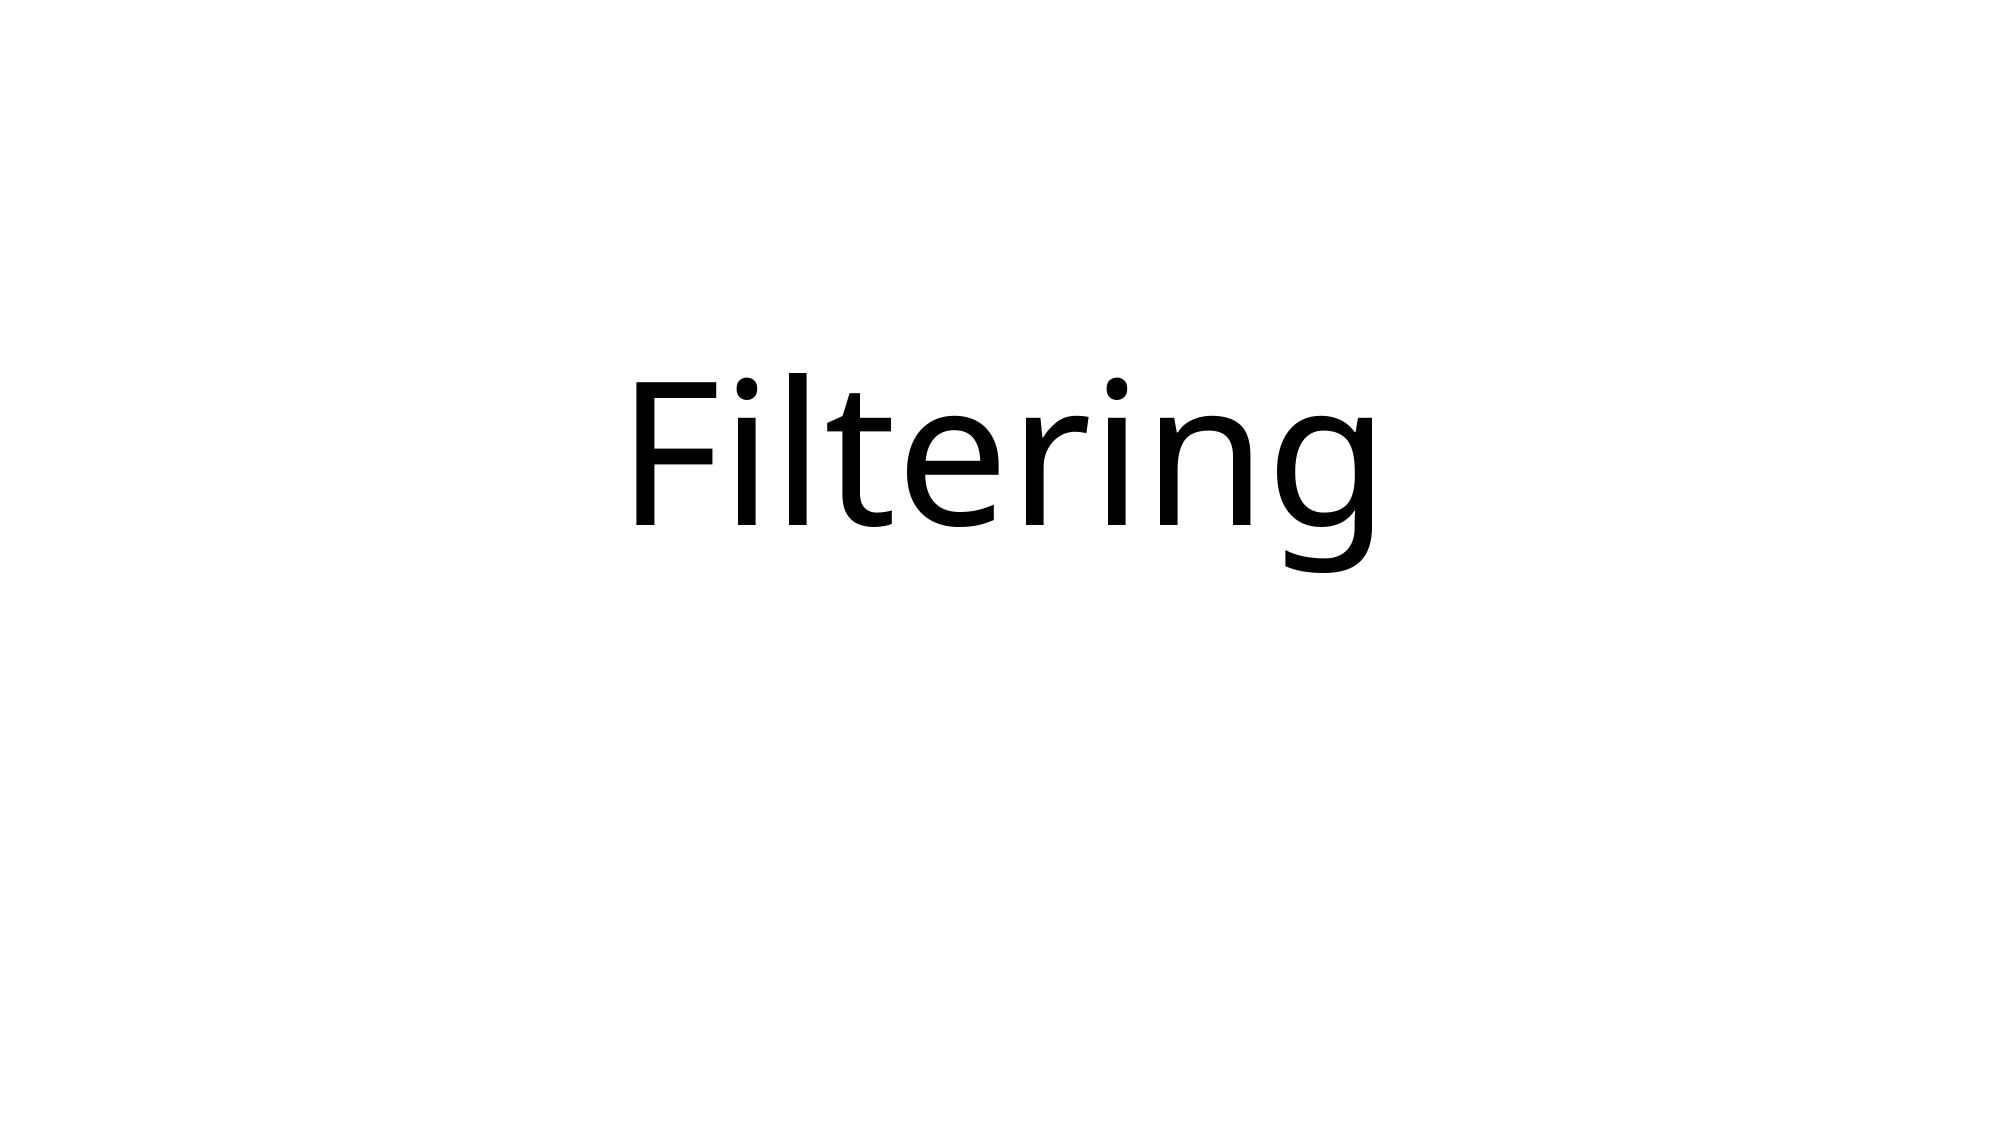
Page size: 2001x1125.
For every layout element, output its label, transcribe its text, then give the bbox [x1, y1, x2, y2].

title Filtering [57, 184, 1950, 576]
